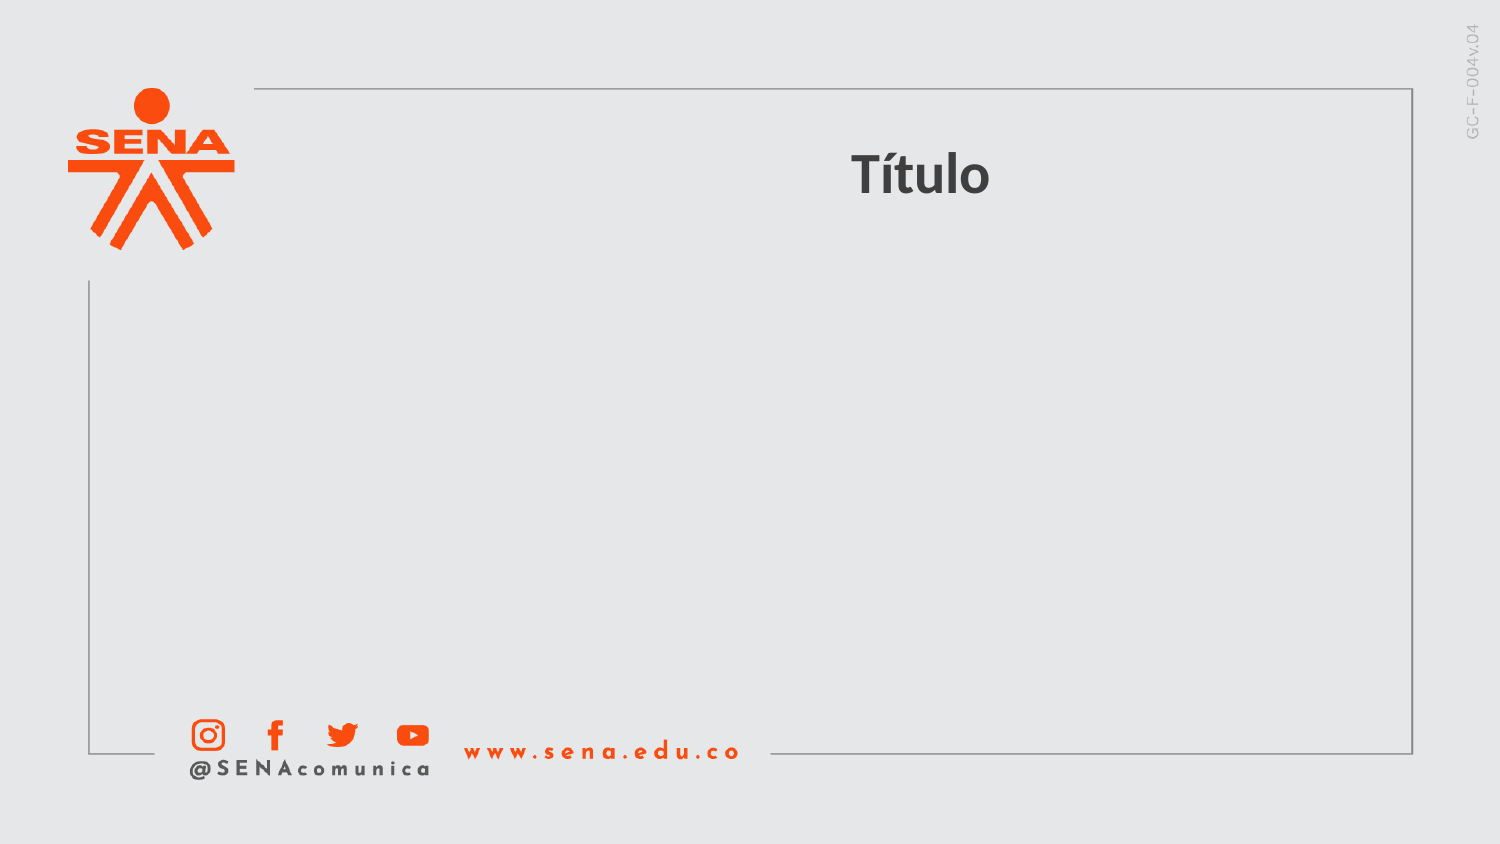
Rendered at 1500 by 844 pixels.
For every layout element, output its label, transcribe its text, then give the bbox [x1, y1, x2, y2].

text_box Título [836, 127, 1386, 213]
picture [0, 0, 1500, 844]
